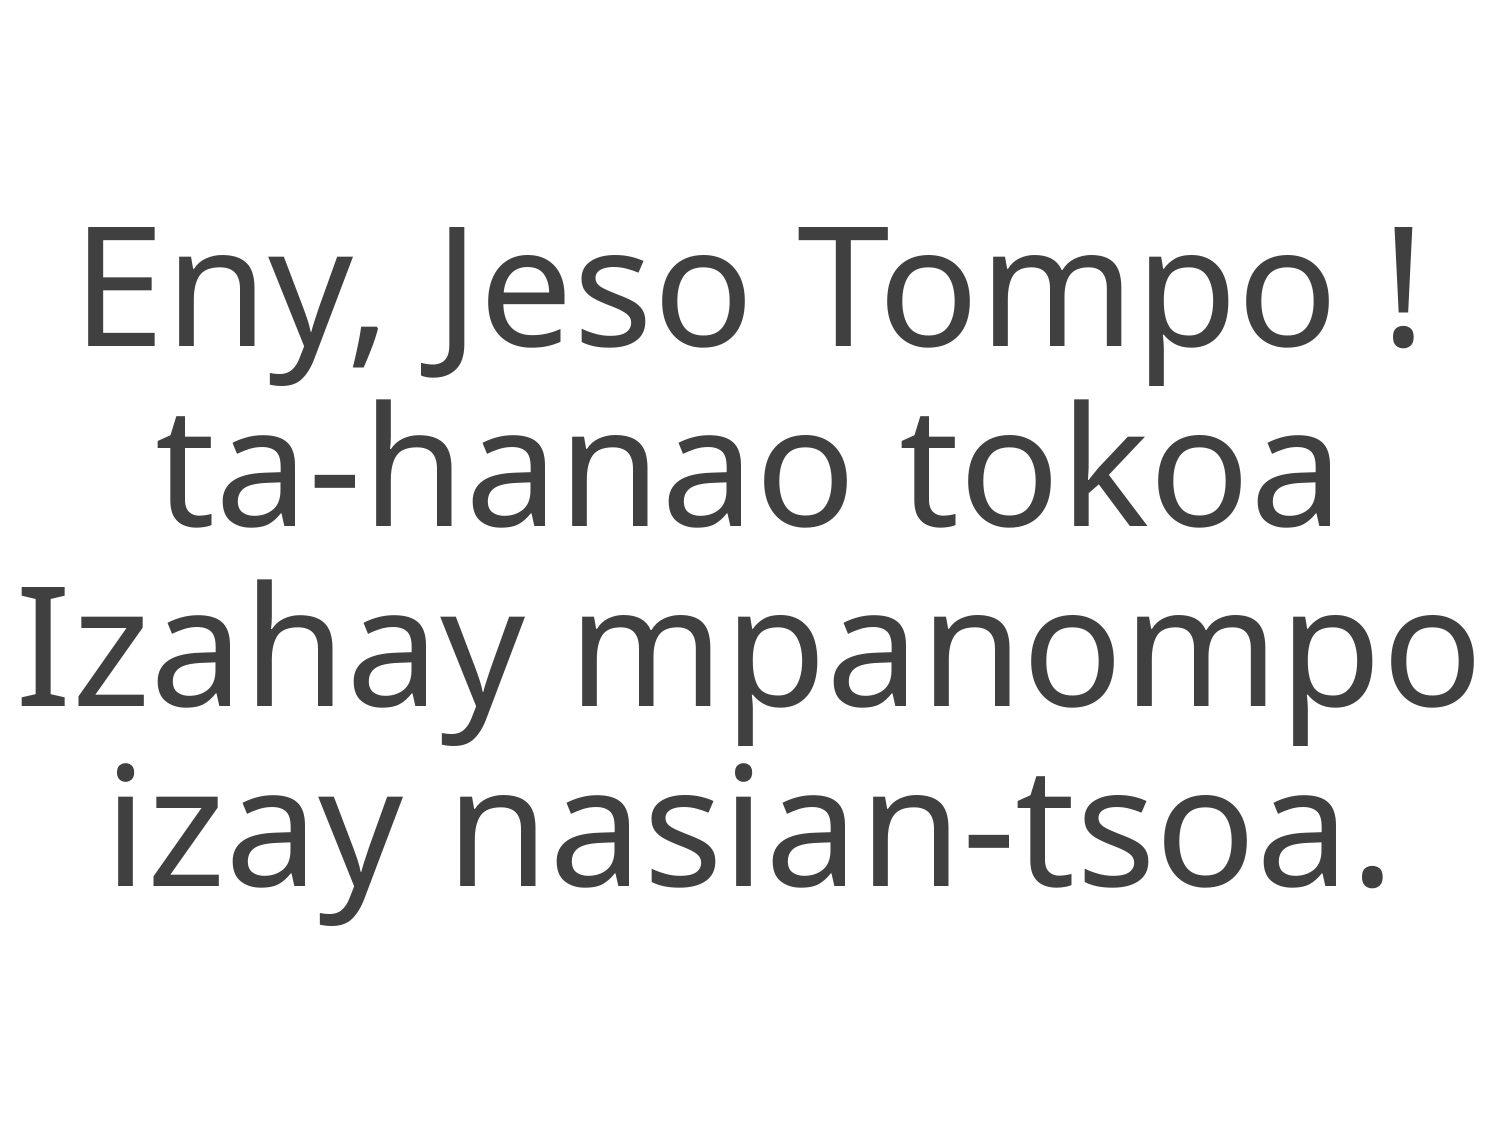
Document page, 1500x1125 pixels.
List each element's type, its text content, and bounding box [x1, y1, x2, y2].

title Eny, Jeso Tompo ! ta-hanao tokoa Izahay mpanompo izay nasian-tsoa. [0, 453, 1500, 672]
